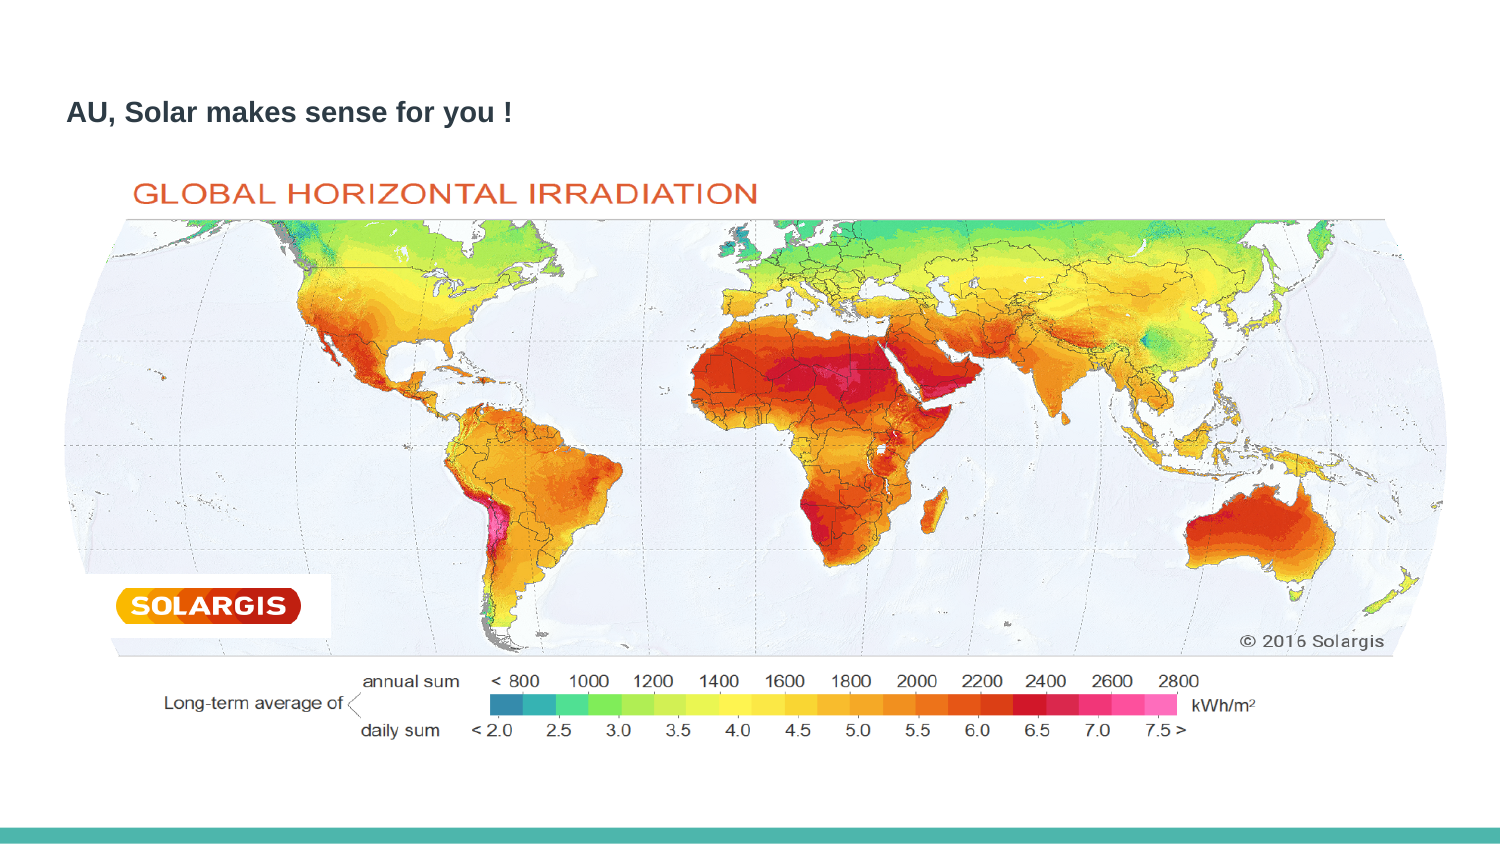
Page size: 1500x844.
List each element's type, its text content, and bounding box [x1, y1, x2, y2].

title AU, Solar makes sense for you ! [51, 72, 1449, 151]
picture [59, 161, 1450, 747]
